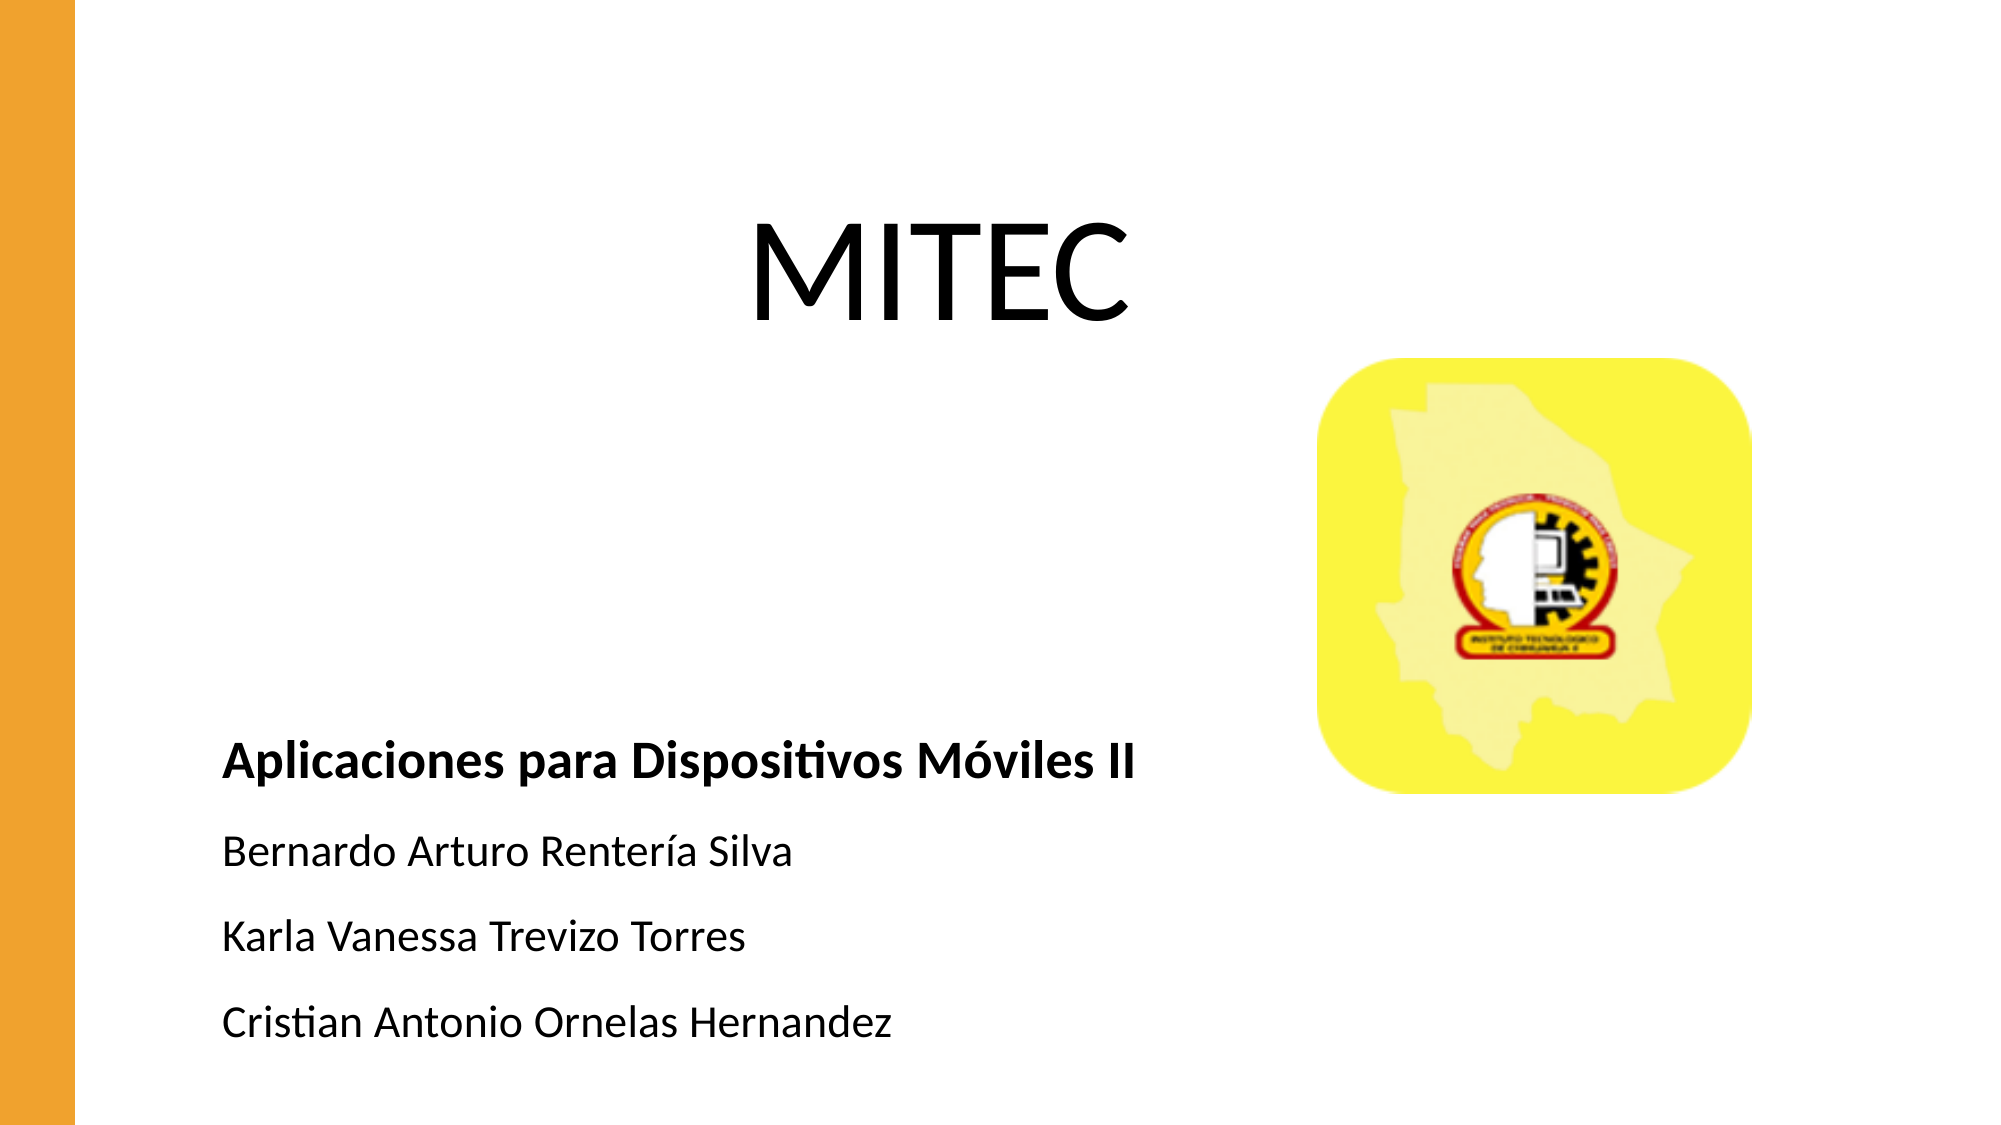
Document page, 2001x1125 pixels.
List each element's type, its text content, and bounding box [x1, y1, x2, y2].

picture [1317, 358, 1753, 794]
title MITEC [730, 182, 1229, 359]
subtitle Aplicaciones para Dispositivos Móviles II Bernardo Arturo Rentería Silva Karla Vanessa Trevizo Torres Cristian Antonio Ornelas Hernandez [206, 722, 1752, 1065]
